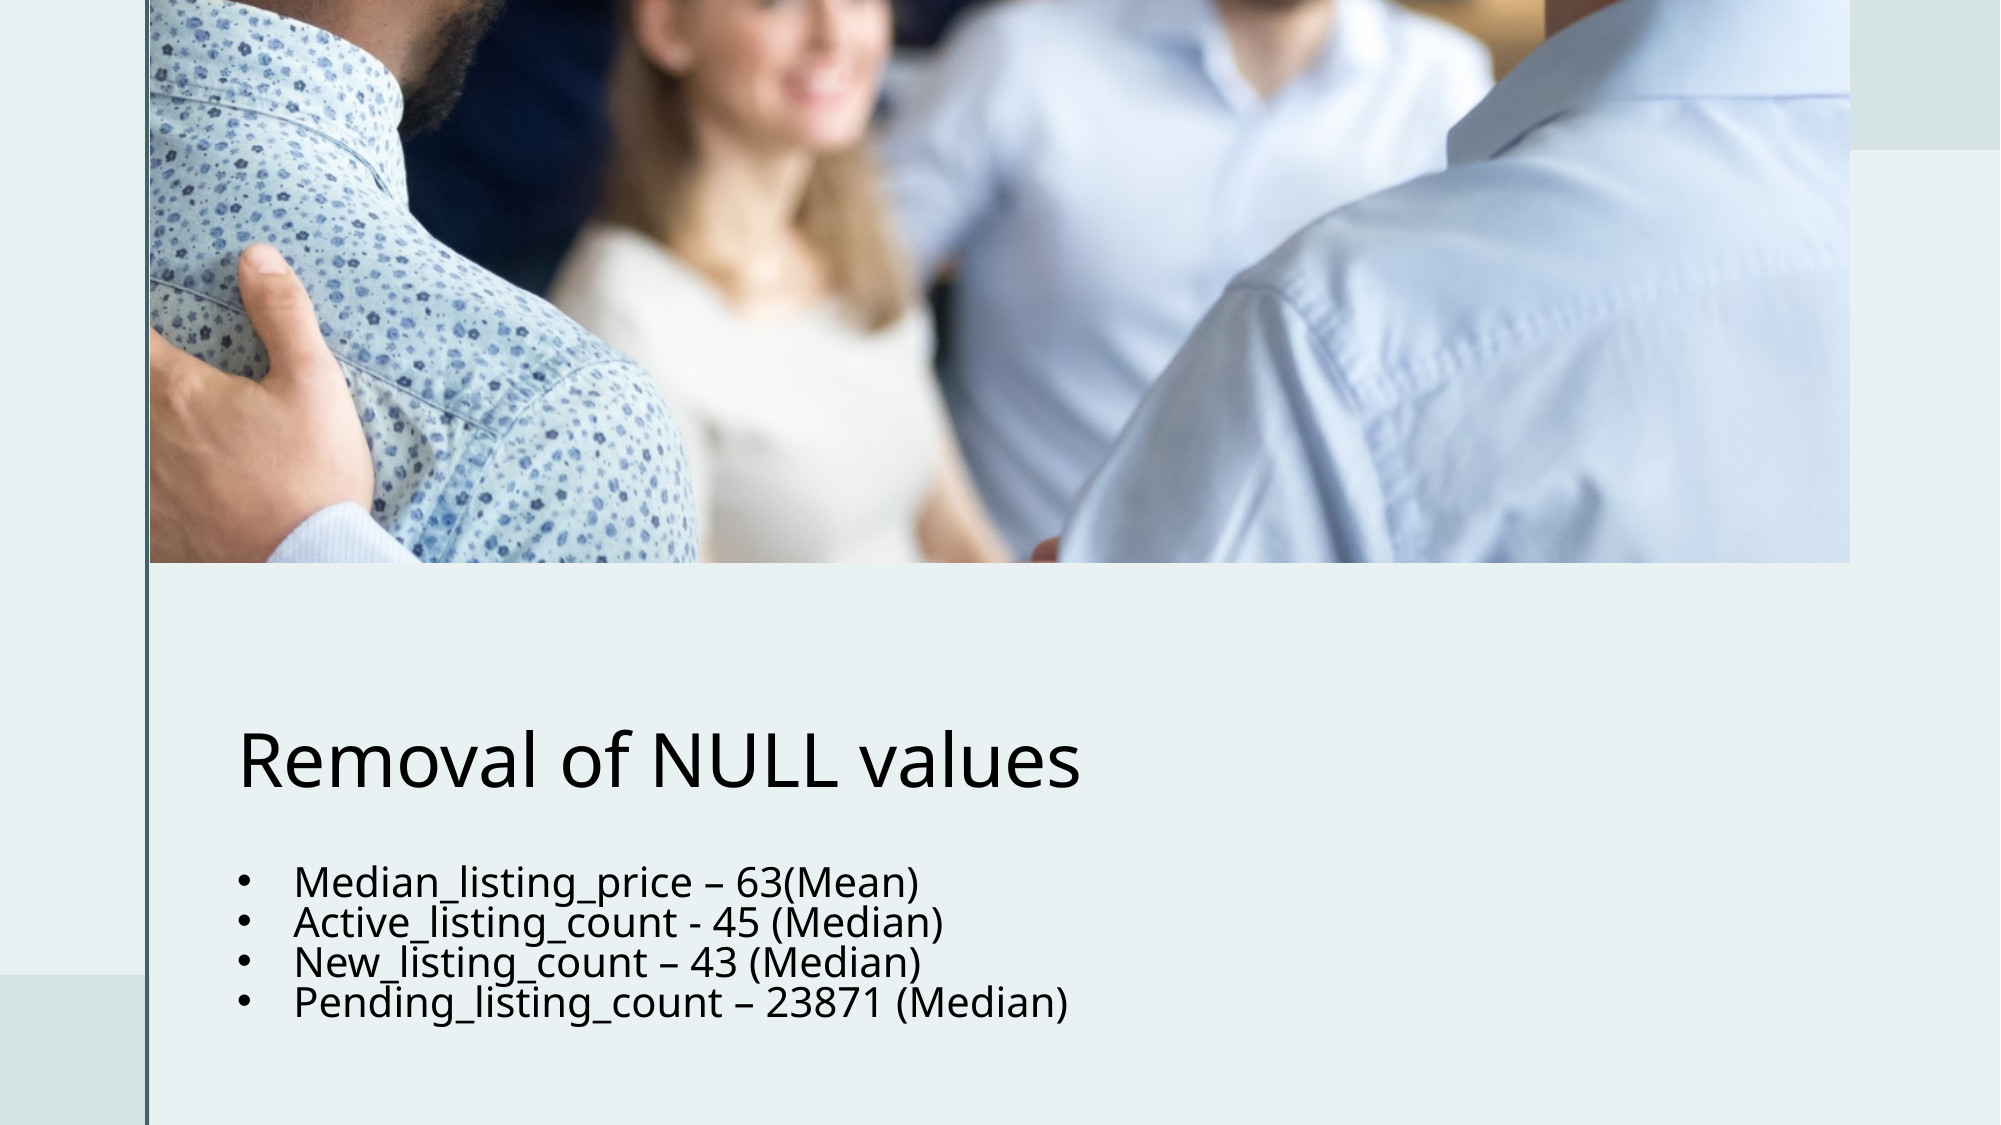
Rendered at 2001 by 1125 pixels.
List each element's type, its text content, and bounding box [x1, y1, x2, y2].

title Removal of NULL values [222, 575, 1850, 812]
picture [150, 0, 1850, 563]
list Median_listing_price – 63(Mean) Active_listing_count - 45 (Median) New_listing_count – 43 (Median) Pending_listing_count – 23871 (Median) [222, 857, 1850, 1083]
